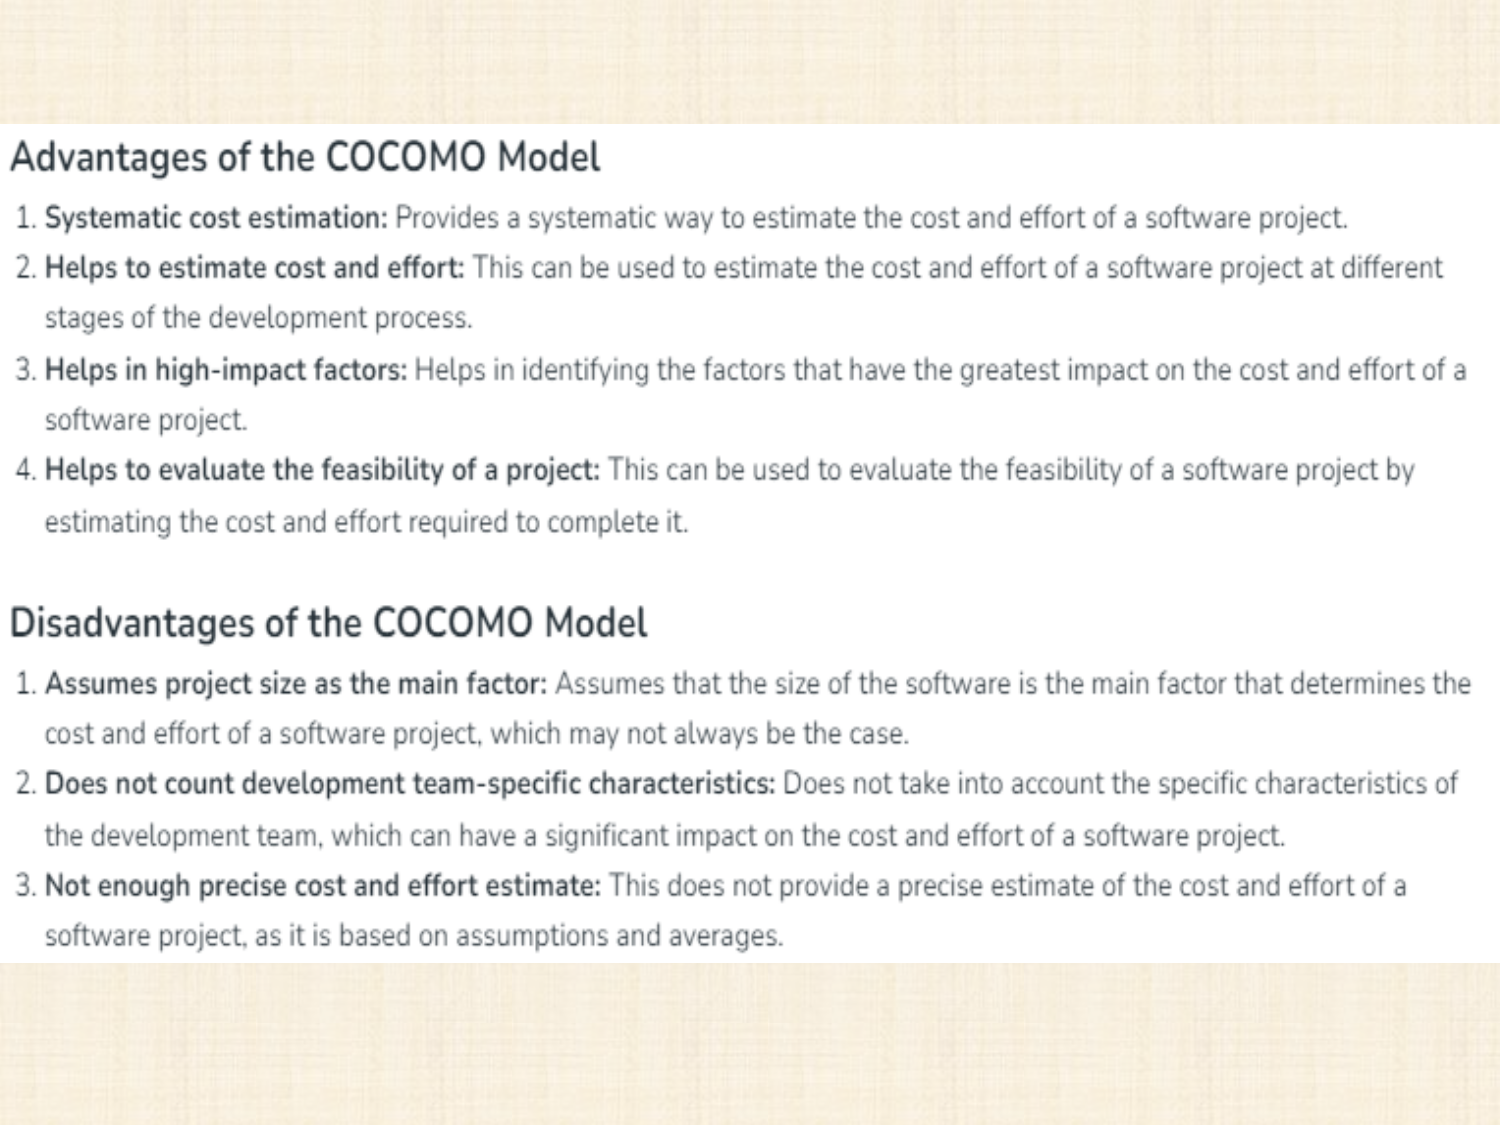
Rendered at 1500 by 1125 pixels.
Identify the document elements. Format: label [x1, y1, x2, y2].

picture [0, 124, 1500, 963]
